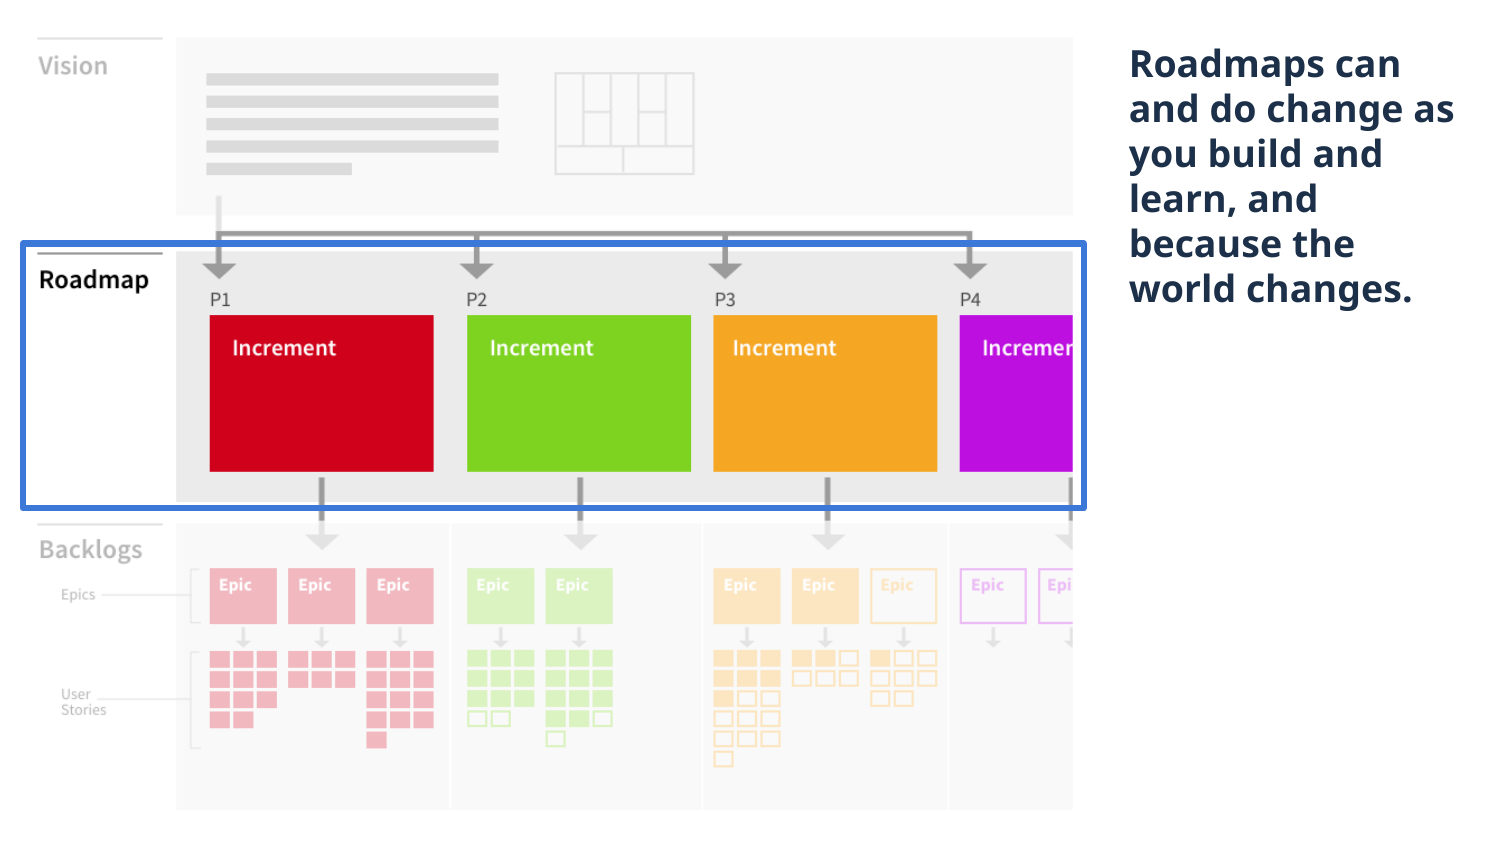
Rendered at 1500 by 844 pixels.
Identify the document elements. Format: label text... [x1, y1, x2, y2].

text_box [22, 0, 1097, 232]
picture [24, 509, 1084, 520]
text_box Roadmaps can and do change as you build and learn, and because the world changes. [1113, 24, 1474, 819]
picture [24, 232, 1084, 243]
text_box [22, 243, 1084, 509]
text_box [15, 520, 1090, 837]
